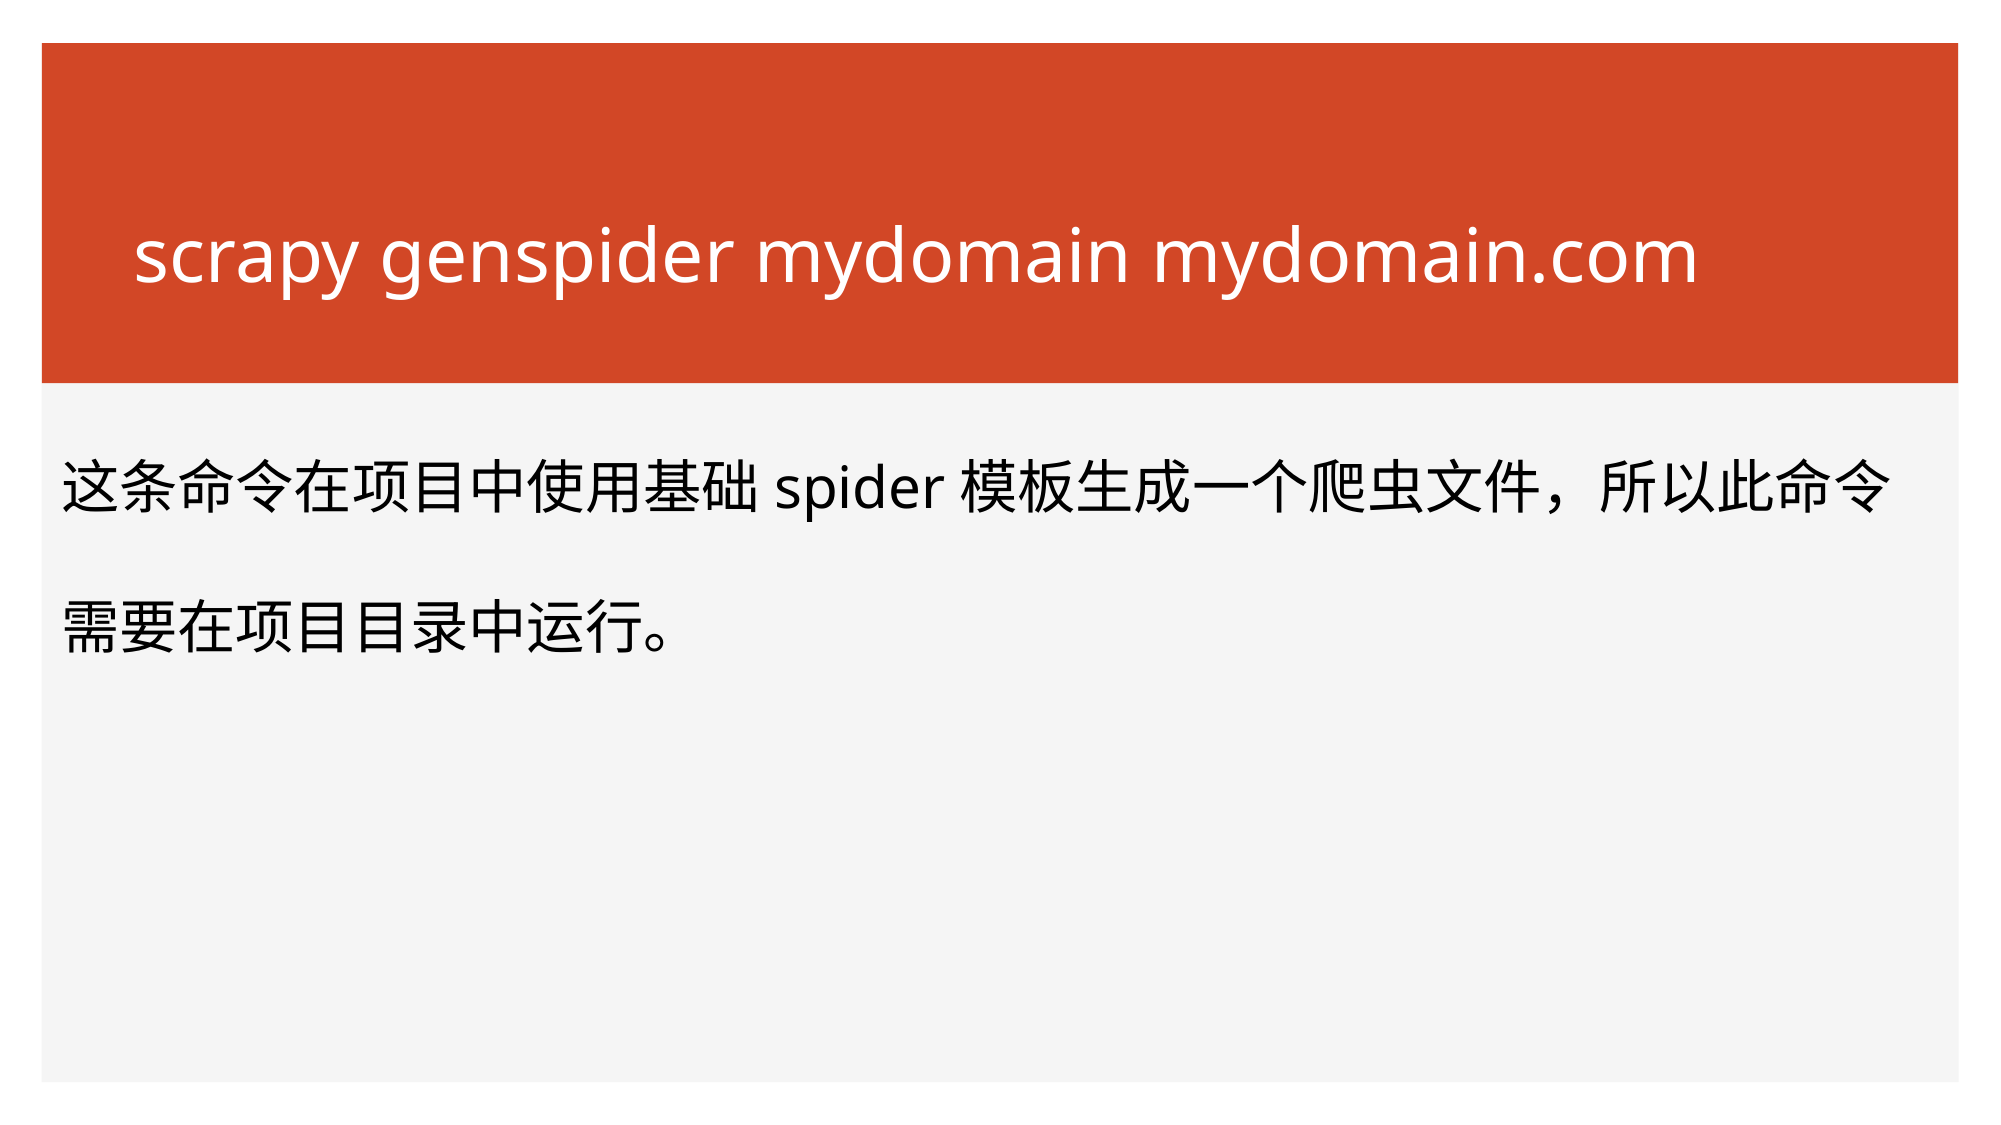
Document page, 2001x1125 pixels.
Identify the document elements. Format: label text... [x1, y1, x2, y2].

title scrapy genspider mydomain mydomain.com [119, 200, 1770, 306]
text_box 这条命令在项目中使用基础spider模板生成一个爬虫文件，所以此命令需要在项目目录中运行。 [46, 372, 1924, 668]
